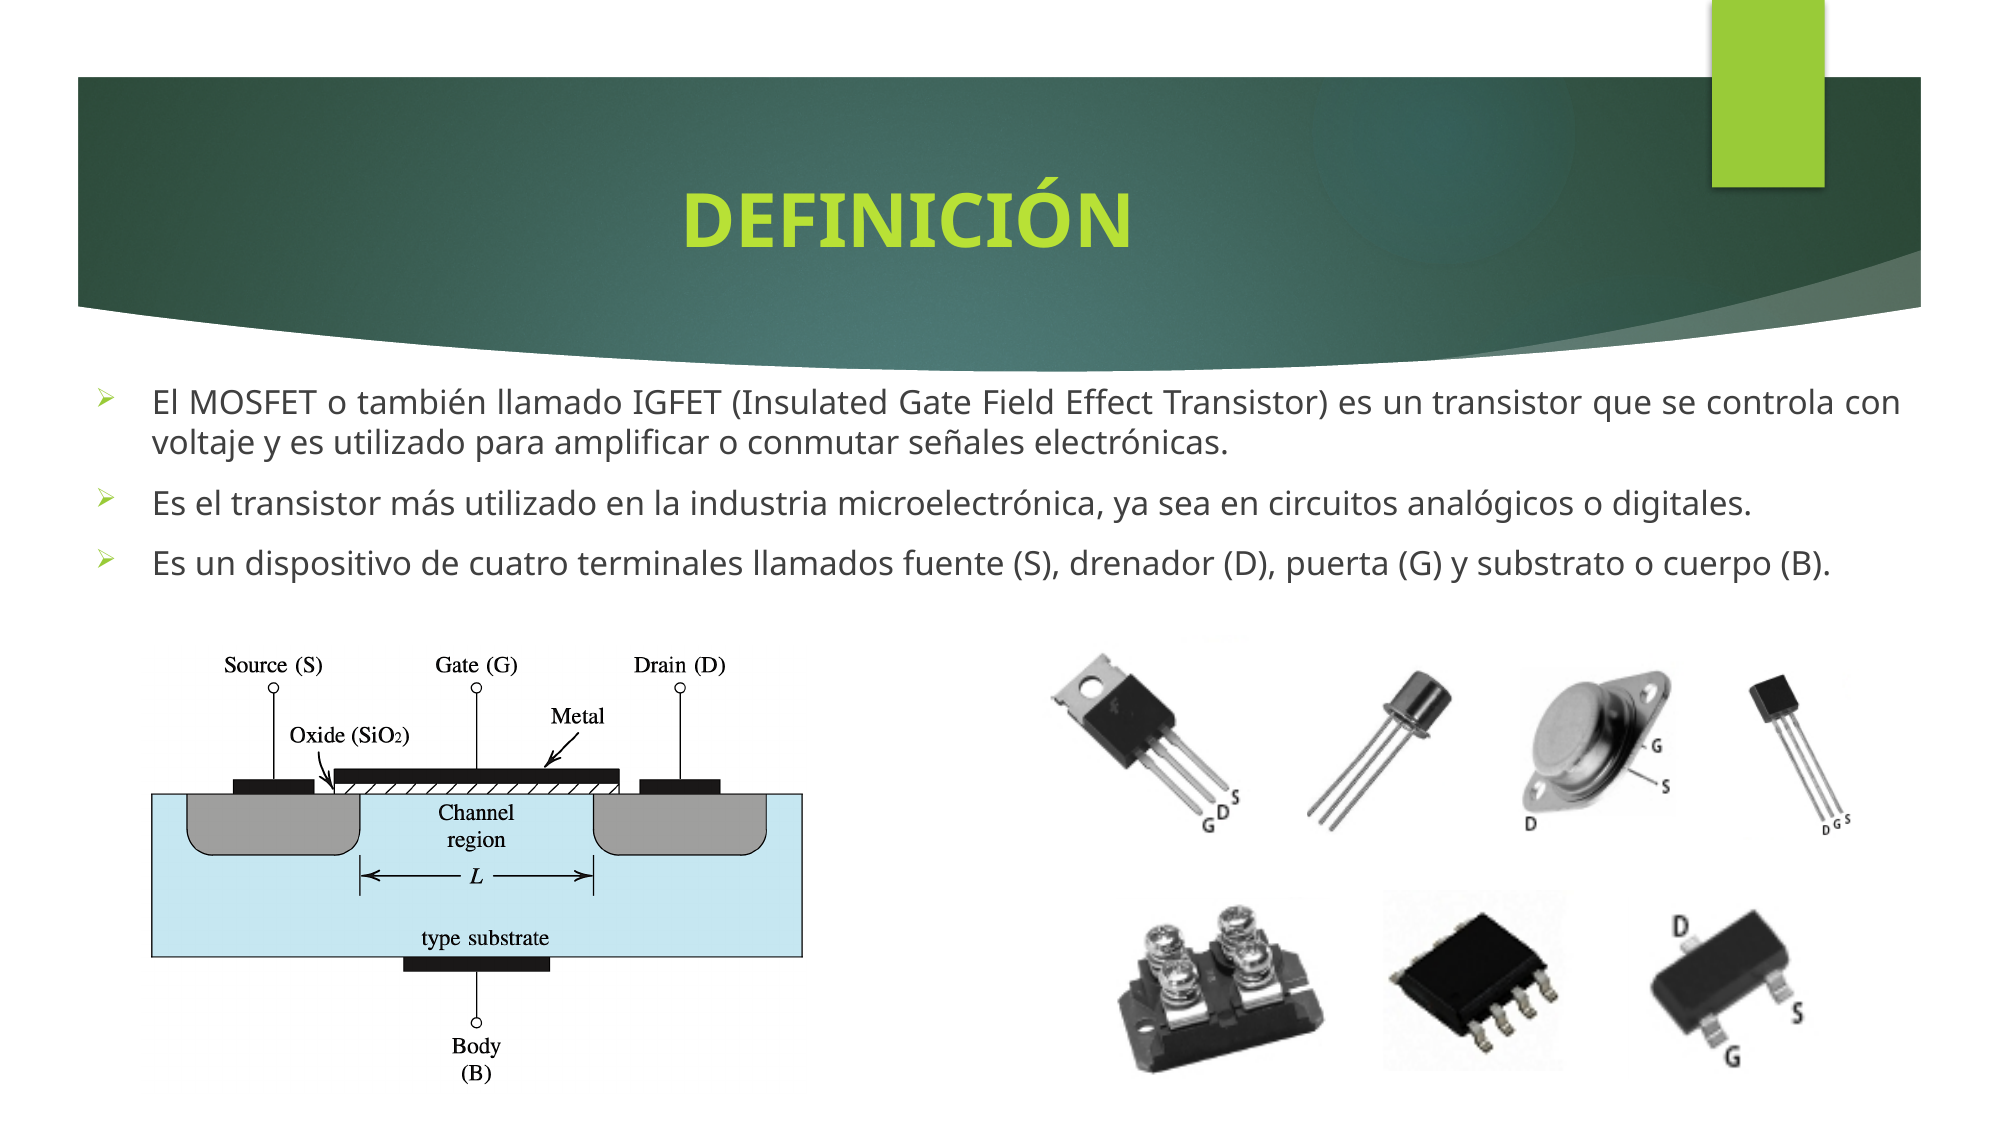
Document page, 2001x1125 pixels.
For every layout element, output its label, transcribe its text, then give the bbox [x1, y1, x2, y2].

list El MOSFET o también llamado IGFET (Insulated Gate Field Effect Transistor) es un transistor que se controla con voltaje y es utilizado para amplificar o conmutar señales electrónicas. Es el transistor más utilizado en la industria microelectrónica, ya sea en circuitos analógicos o digitales. Es un dispositivo de cuatro terminales llamados fuente (S), drenador (D), puerta (G) y substrato o cuerpo (B). [80, 373, 1920, 615]
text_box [1038, 635, 1859, 1079]
picture [141, 645, 808, 1095]
title DEFINICIÓN [189, 159, 1627, 276]
